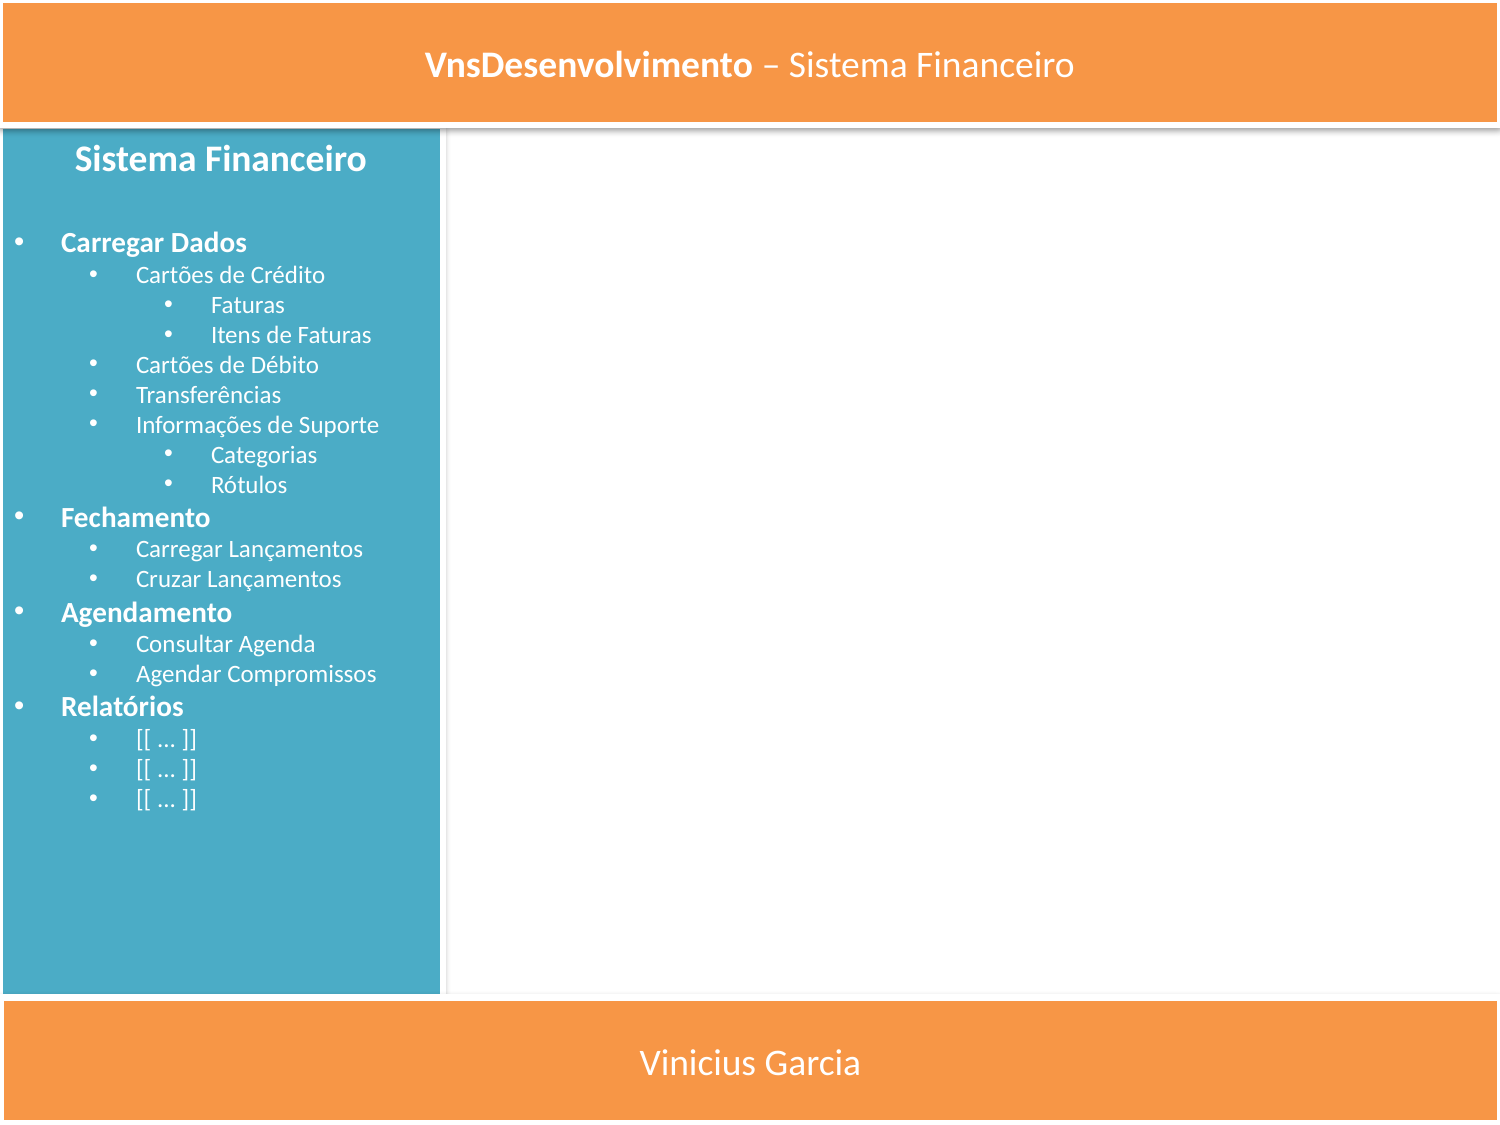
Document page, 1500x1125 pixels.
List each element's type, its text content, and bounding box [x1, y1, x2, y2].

text_box Sistema Financeiro Carregar Dados Cartões de Crédito Faturas Itens de Faturas Cartões de Débito Transferências Informações de Suporte Categorias Rótulos Fechamento Carregar Lançamentos Cruzar Lançamentos Agendamento Consultar Agenda Agendar Compromissos Relatórios [[ ... ]] [[ ... ]] [[ ... ]] [0, 135, 446, 993]
text_box VnsDesenvolvimento – Sistema Financeiro [0, 0, 1500, 128]
text_box Vinicius Garcia [0, 994, 1500, 1125]
